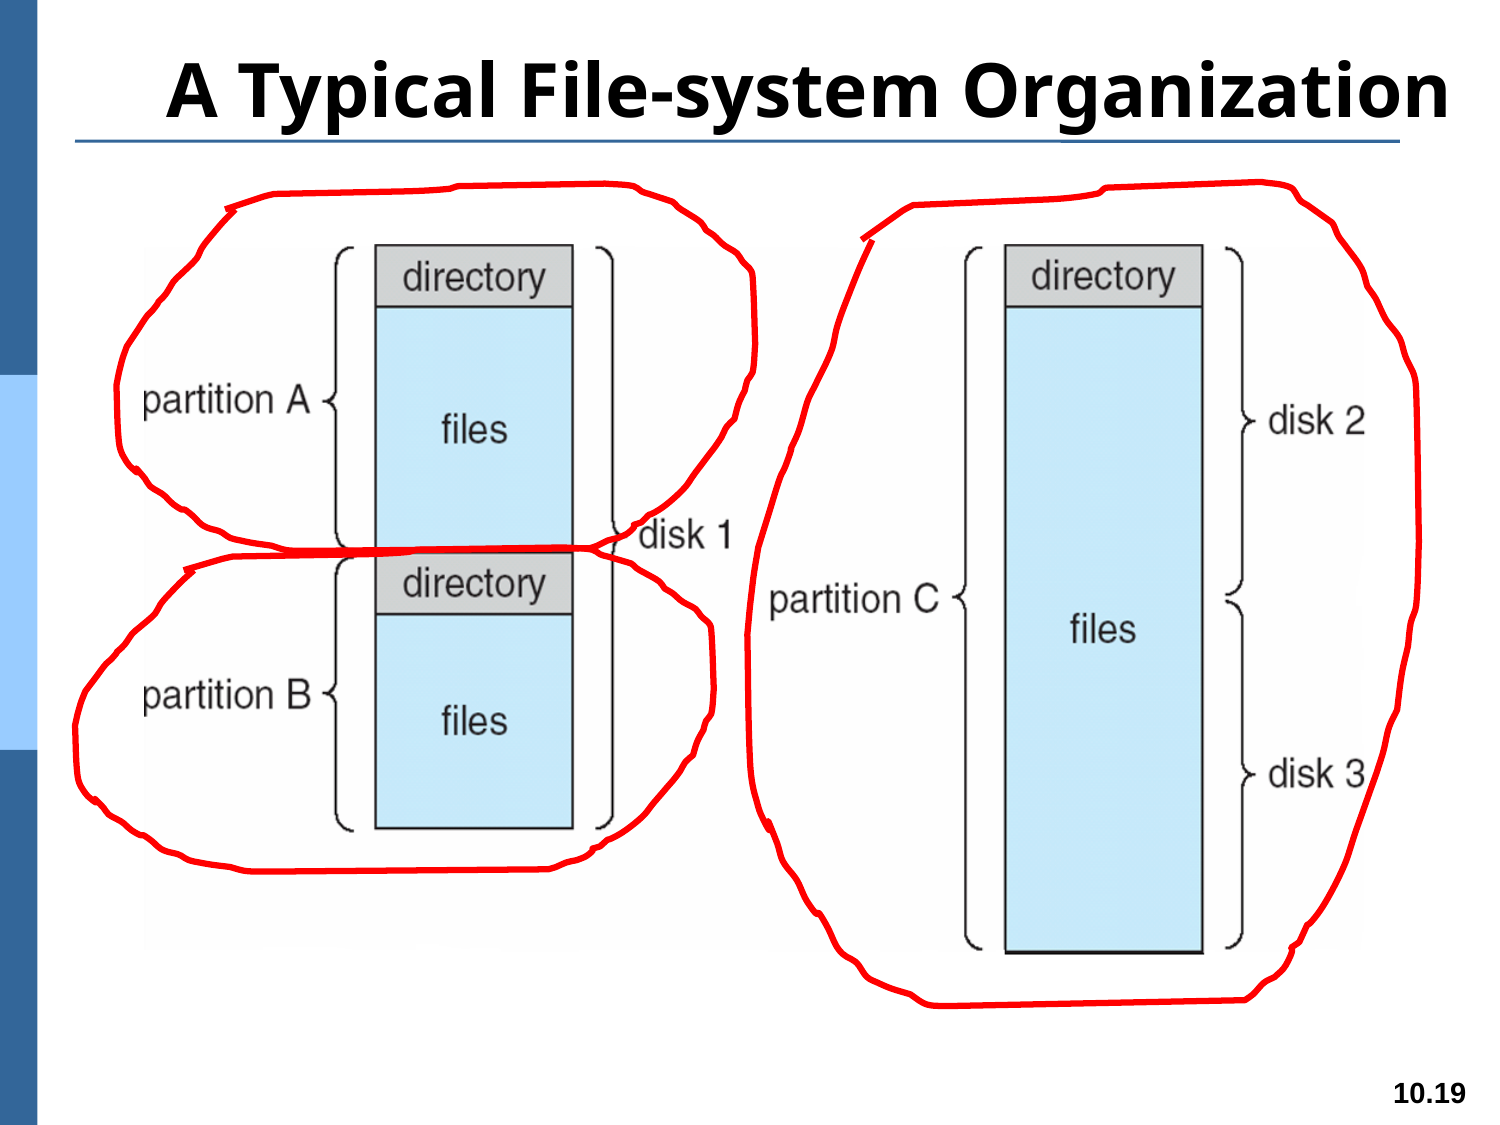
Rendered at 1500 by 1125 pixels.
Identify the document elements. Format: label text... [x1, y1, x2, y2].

text_box [116, 328, 139, 473]
text_box [1374, 295, 1419, 781]
text_box [859, 966, 1286, 1007]
text_box [861, 181, 1343, 242]
text_box [75, 627, 139, 835]
picture [144, 243, 1369, 958]
title A Typical File-system Organization [134, 45, 1486, 141]
text_box [206, 183, 721, 242]
